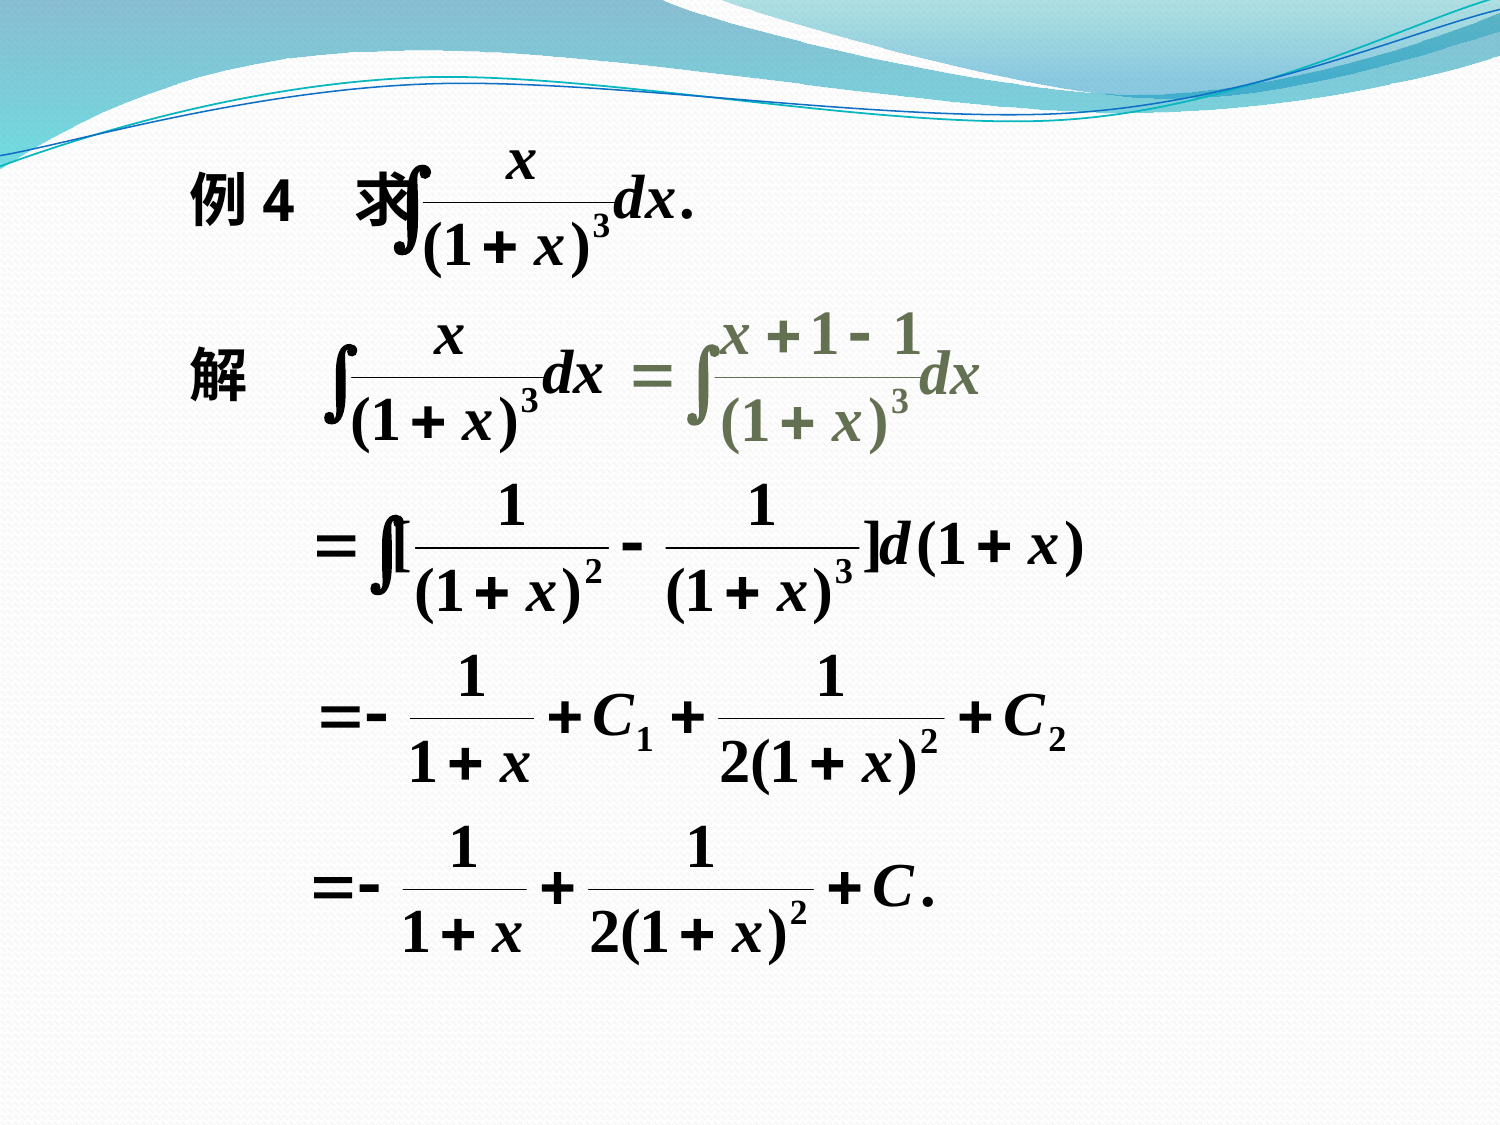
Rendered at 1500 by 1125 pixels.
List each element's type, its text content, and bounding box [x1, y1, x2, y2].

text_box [304, 812, 939, 972]
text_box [380, 124, 697, 284]
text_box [624, 299, 986, 459]
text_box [312, 299, 611, 459]
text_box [308, 470, 1088, 630]
text_box 例4 求 [174, 155, 374, 241]
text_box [312, 641, 1072, 801]
text_box 解 [174, 330, 305, 416]
